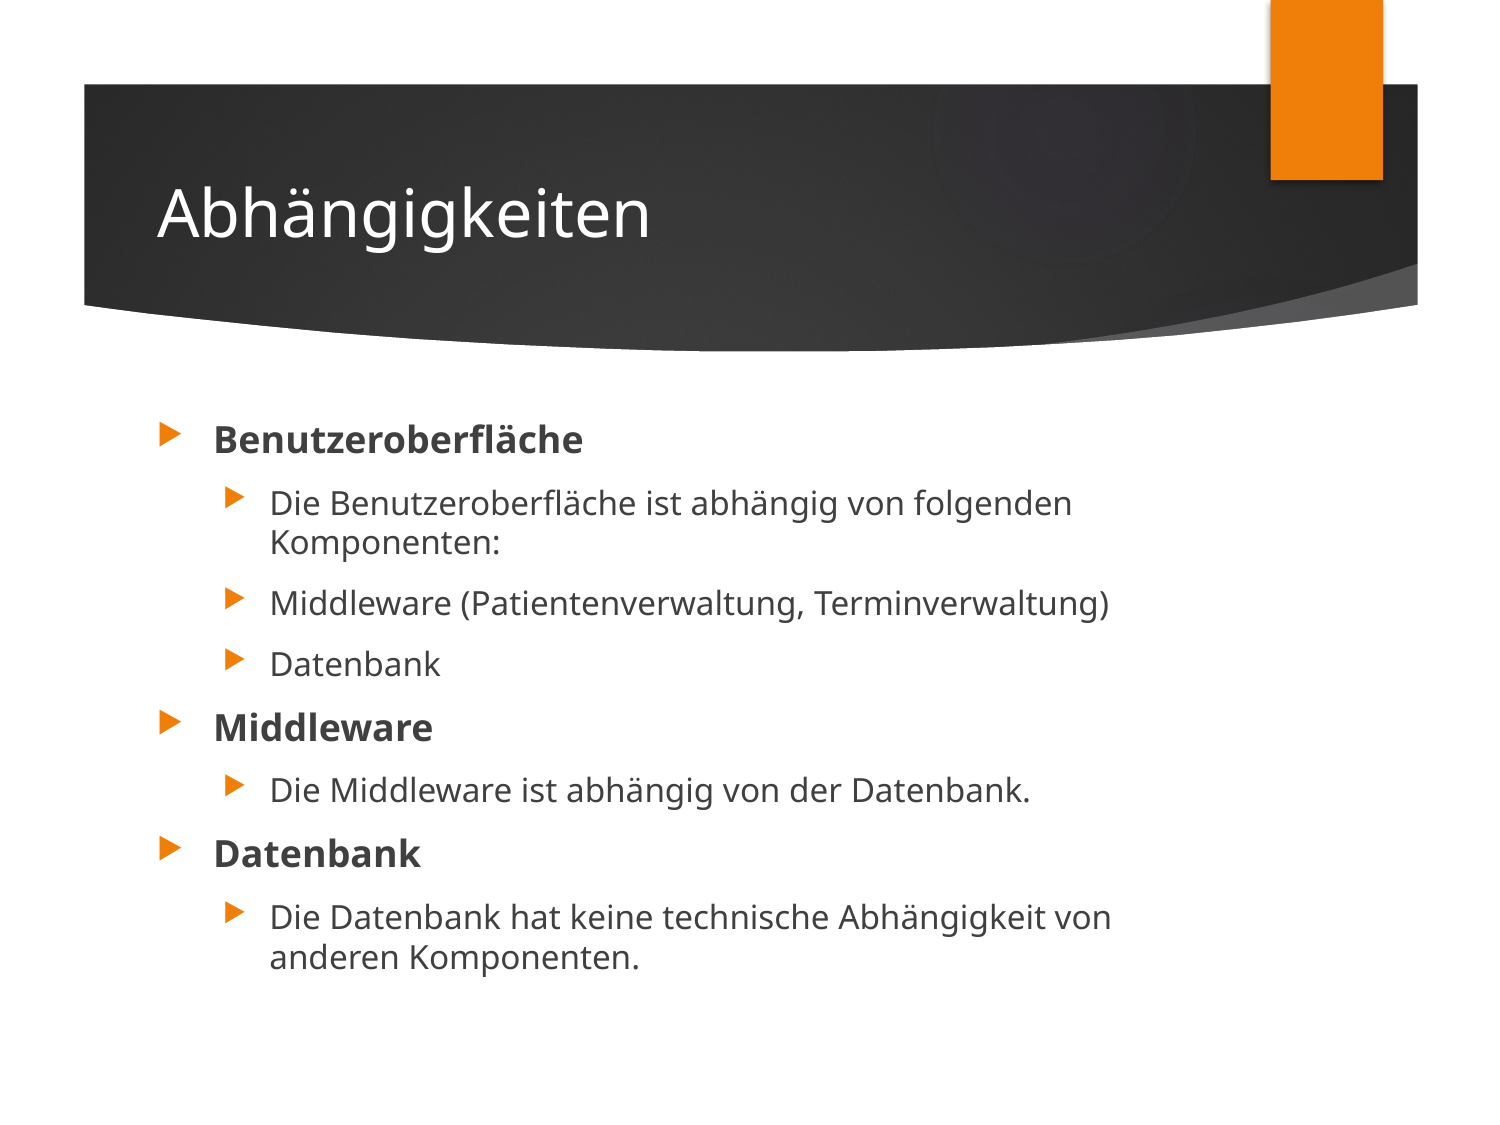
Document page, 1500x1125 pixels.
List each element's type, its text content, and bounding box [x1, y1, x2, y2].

title Abhängigkeiten [142, 152, 1183, 269]
list Benutzeroberfläche Die Benutzeroberfläche ist abhängig von folgenden Komponenten: Middleware (Patientenverwaltung, Terminverwaltung) Datenbank Middleware Die Middleware ist abhängig von der Datenbank. Datenbank Die Datenbank hat keine technische Abhängigkeit von anderen Komponenten. [141, 408, 1183, 988]
